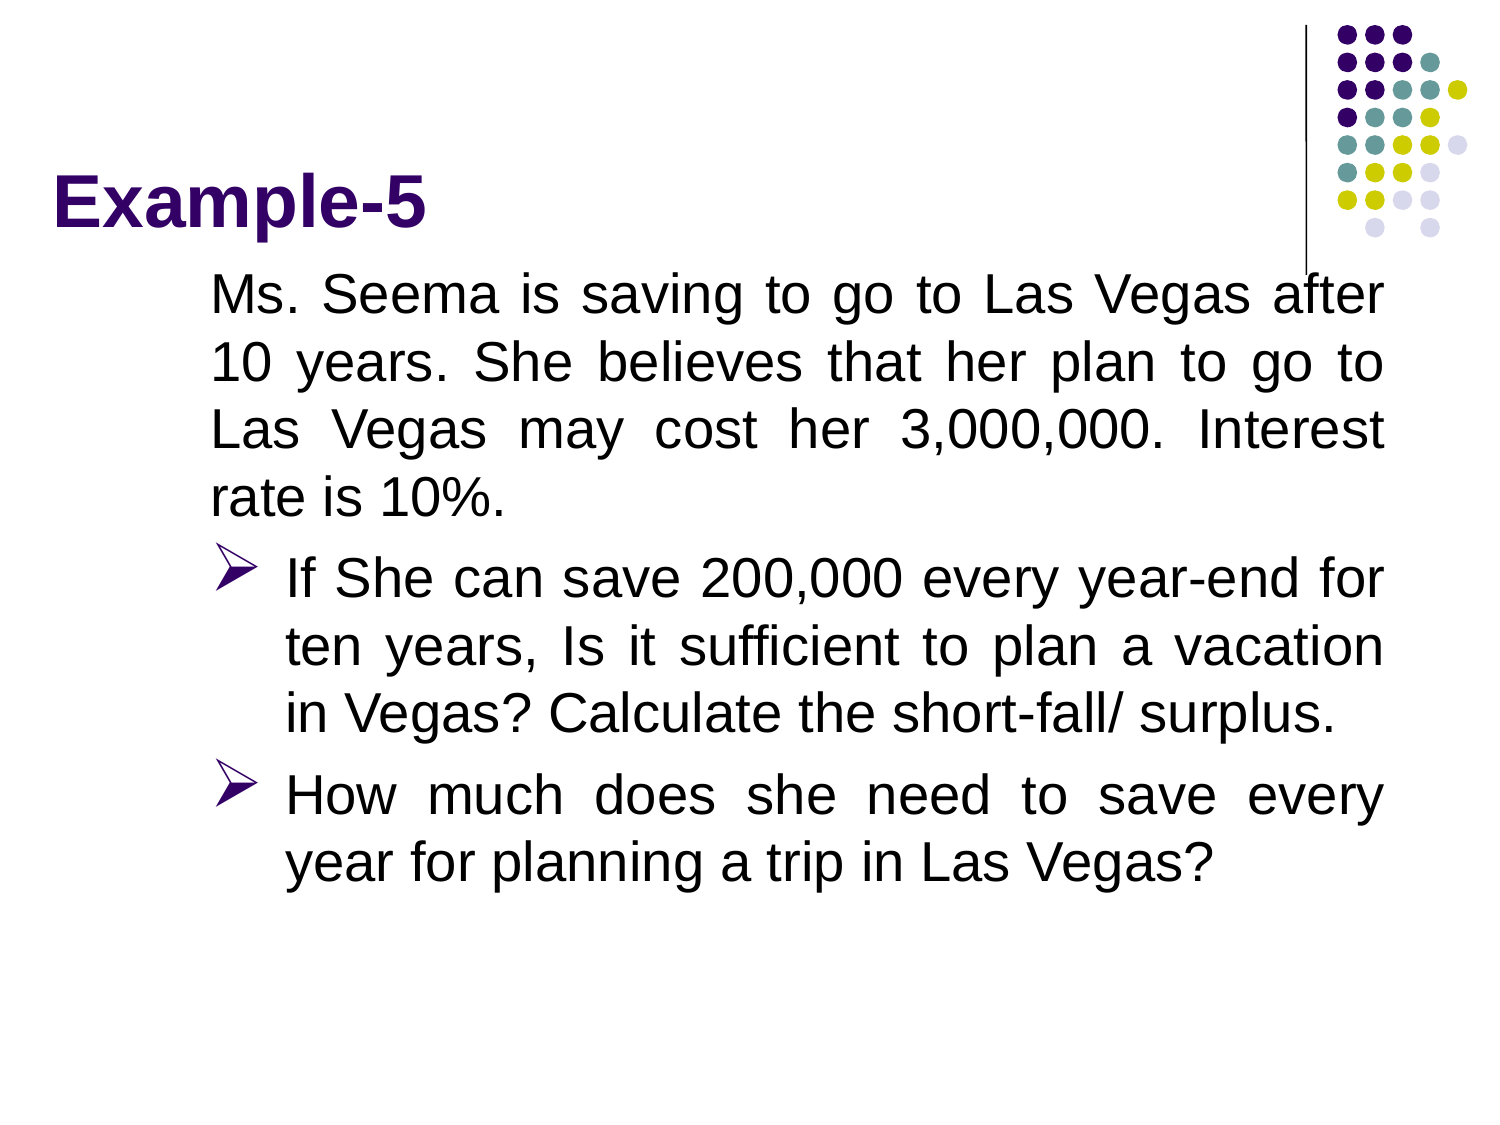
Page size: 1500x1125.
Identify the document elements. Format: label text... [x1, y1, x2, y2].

list Ms. Seema is saving to go to Las Vegas after 10 years. She believes that her plan to go to Las Vegas may cost her 3,000,000. Interest rate is 10%. If She can save 200,000 every year-end for ten years, Is it sufficient to plan a vacation in Vegas? Calculate the short-fall/ surplus. How much does she need to save every year for planning a trip in Las Vegas? [187, 249, 1400, 974]
title Example-5 [37, 37, 1300, 250]
